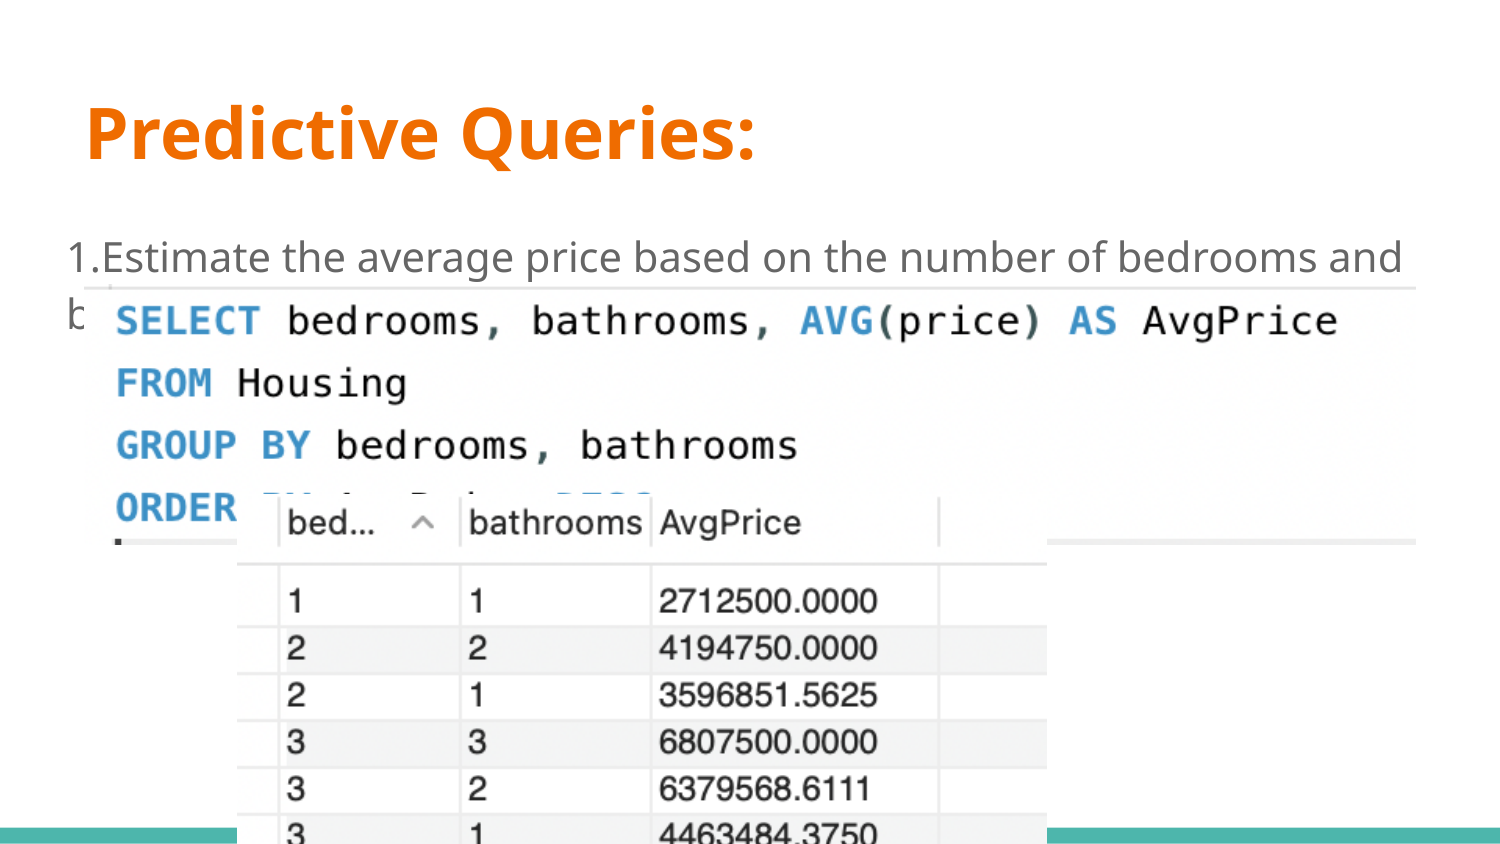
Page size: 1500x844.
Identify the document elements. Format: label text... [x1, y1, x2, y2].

list 1.Estimate the average price based on the number of bedrooms and bathrooms: [51, 207, 1449, 750]
title Predictive Queries: [51, 72, 1449, 189]
picture [84, 284, 1416, 844]
